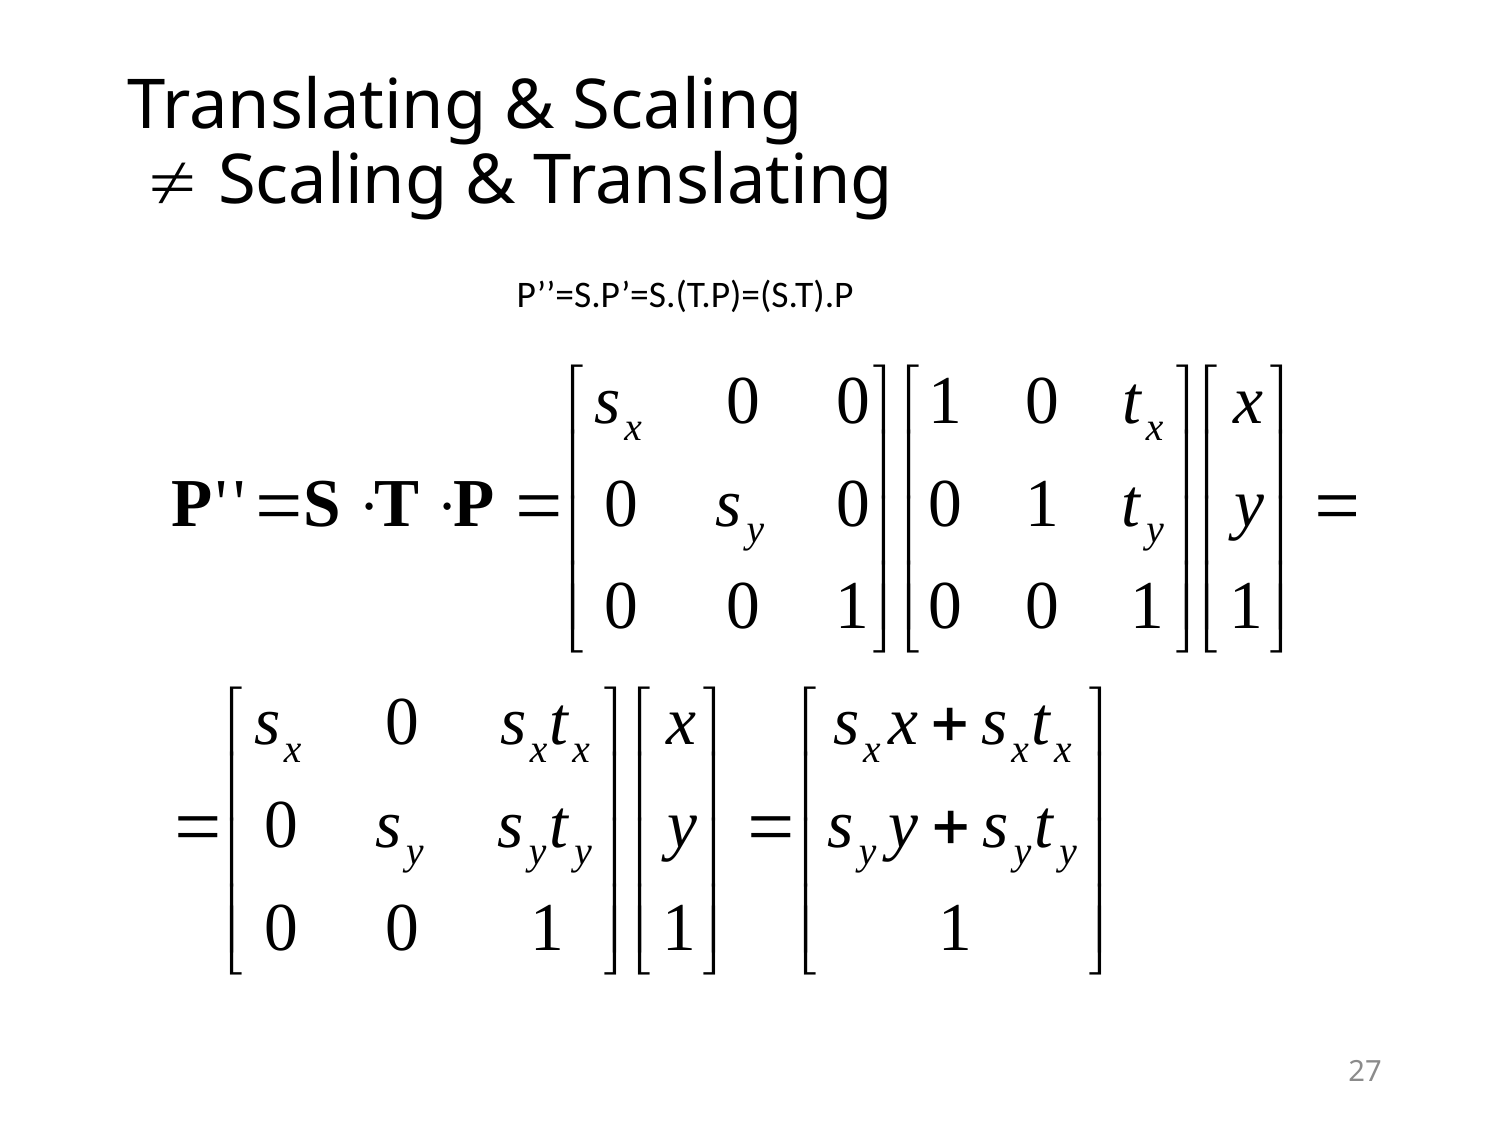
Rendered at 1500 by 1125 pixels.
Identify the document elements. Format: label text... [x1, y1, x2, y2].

slide_number 27 [1059, 1042, 1397, 1103]
text_box P’’=S.P’=S.(T.P)=(S.T).P [501, 262, 869, 323]
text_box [161, 349, 1356, 986]
title Translating & Scaling  Scaling & Translating [112, 50, 1388, 238]
